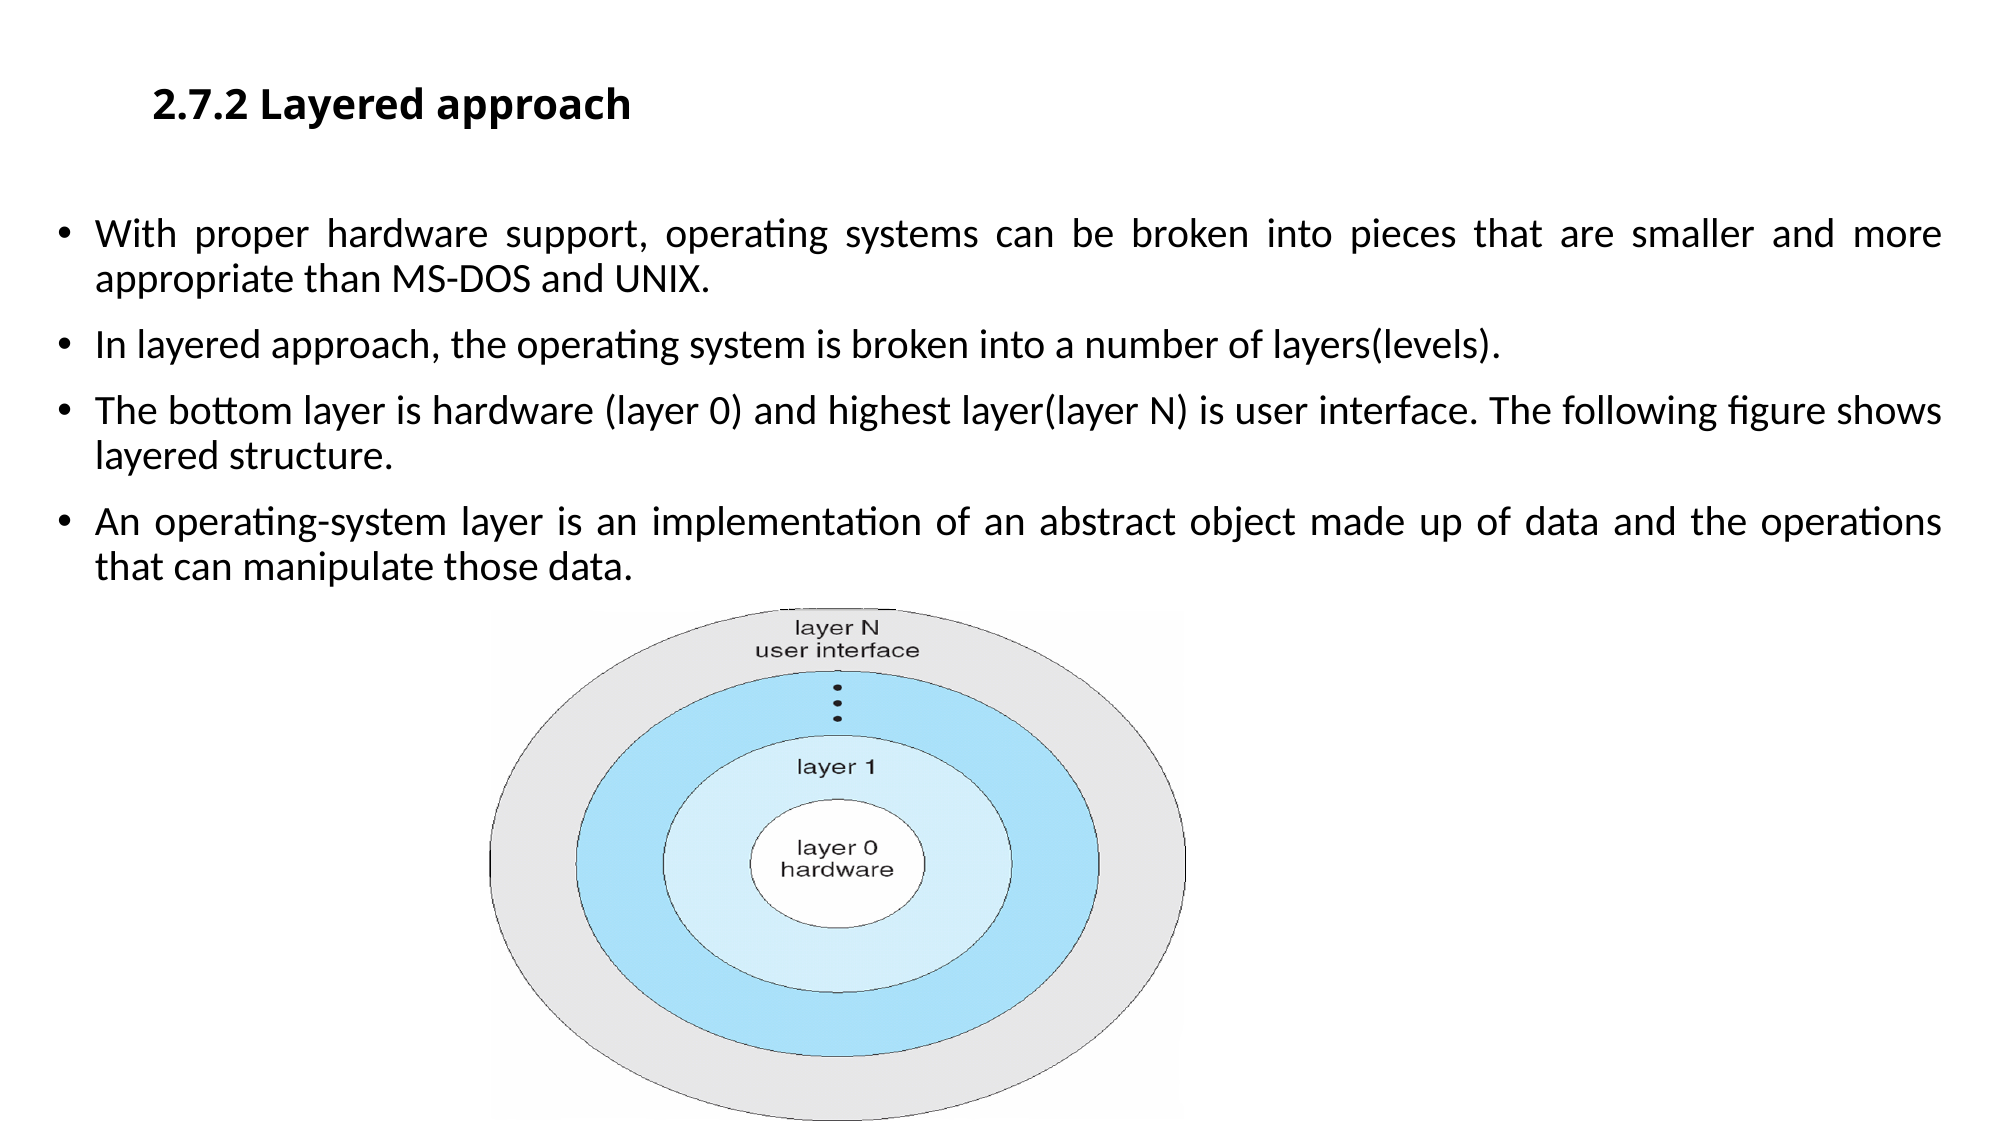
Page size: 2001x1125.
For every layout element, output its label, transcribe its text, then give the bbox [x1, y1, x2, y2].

title 2.7.2 Layered approach [137, 59, 1863, 153]
list With proper hardware support, operating systems can be broken into pieces that are smaller and more appropriate than MS-DOS and UNIX. In layered approach, the operating system is broken into a number of layers(levels). The bottom layer is hardware (layer 0) and highest layer(layer N) is user interface. The following figure shows layered structure. An operating-system layer is an implementation of an abstract object made up of data and the operations that can manipulate those data. [42, 204, 1959, 1125]
picture [483, 606, 1191, 1125]
